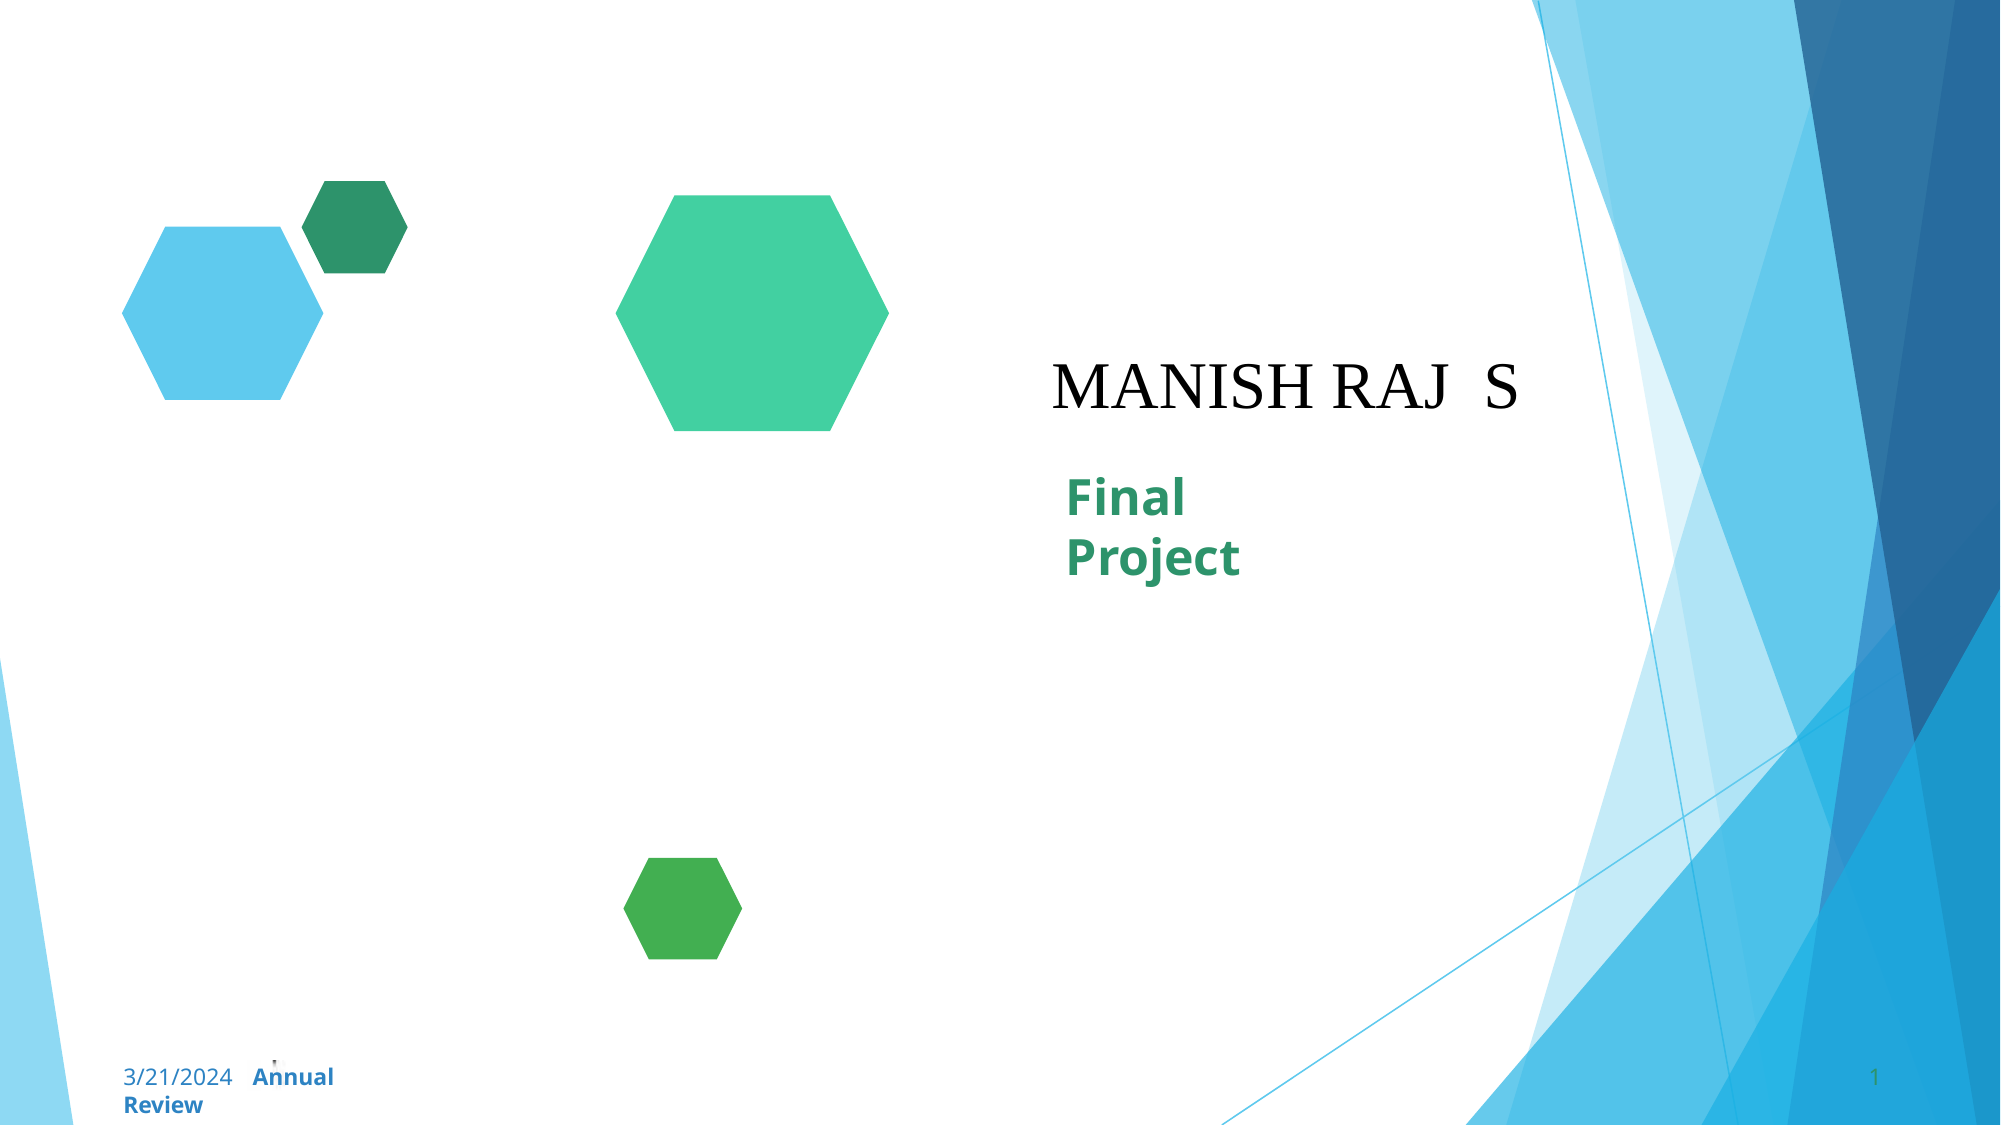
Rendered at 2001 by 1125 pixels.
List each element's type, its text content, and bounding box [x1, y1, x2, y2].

text_box [623, 857, 743, 960]
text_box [121, 180, 408, 401]
text_box Final Project [1063, 462, 1369, 585]
slide_number 1 [1849, 1061, 1890, 1125]
text_box MANISH RAJ S [1049, 339, 1638, 422]
text_box [615, 195, 890, 432]
picture [110, 1060, 463, 1094]
text_box 3/21/2024 Annual Review [121, 1103, 417, 1118]
